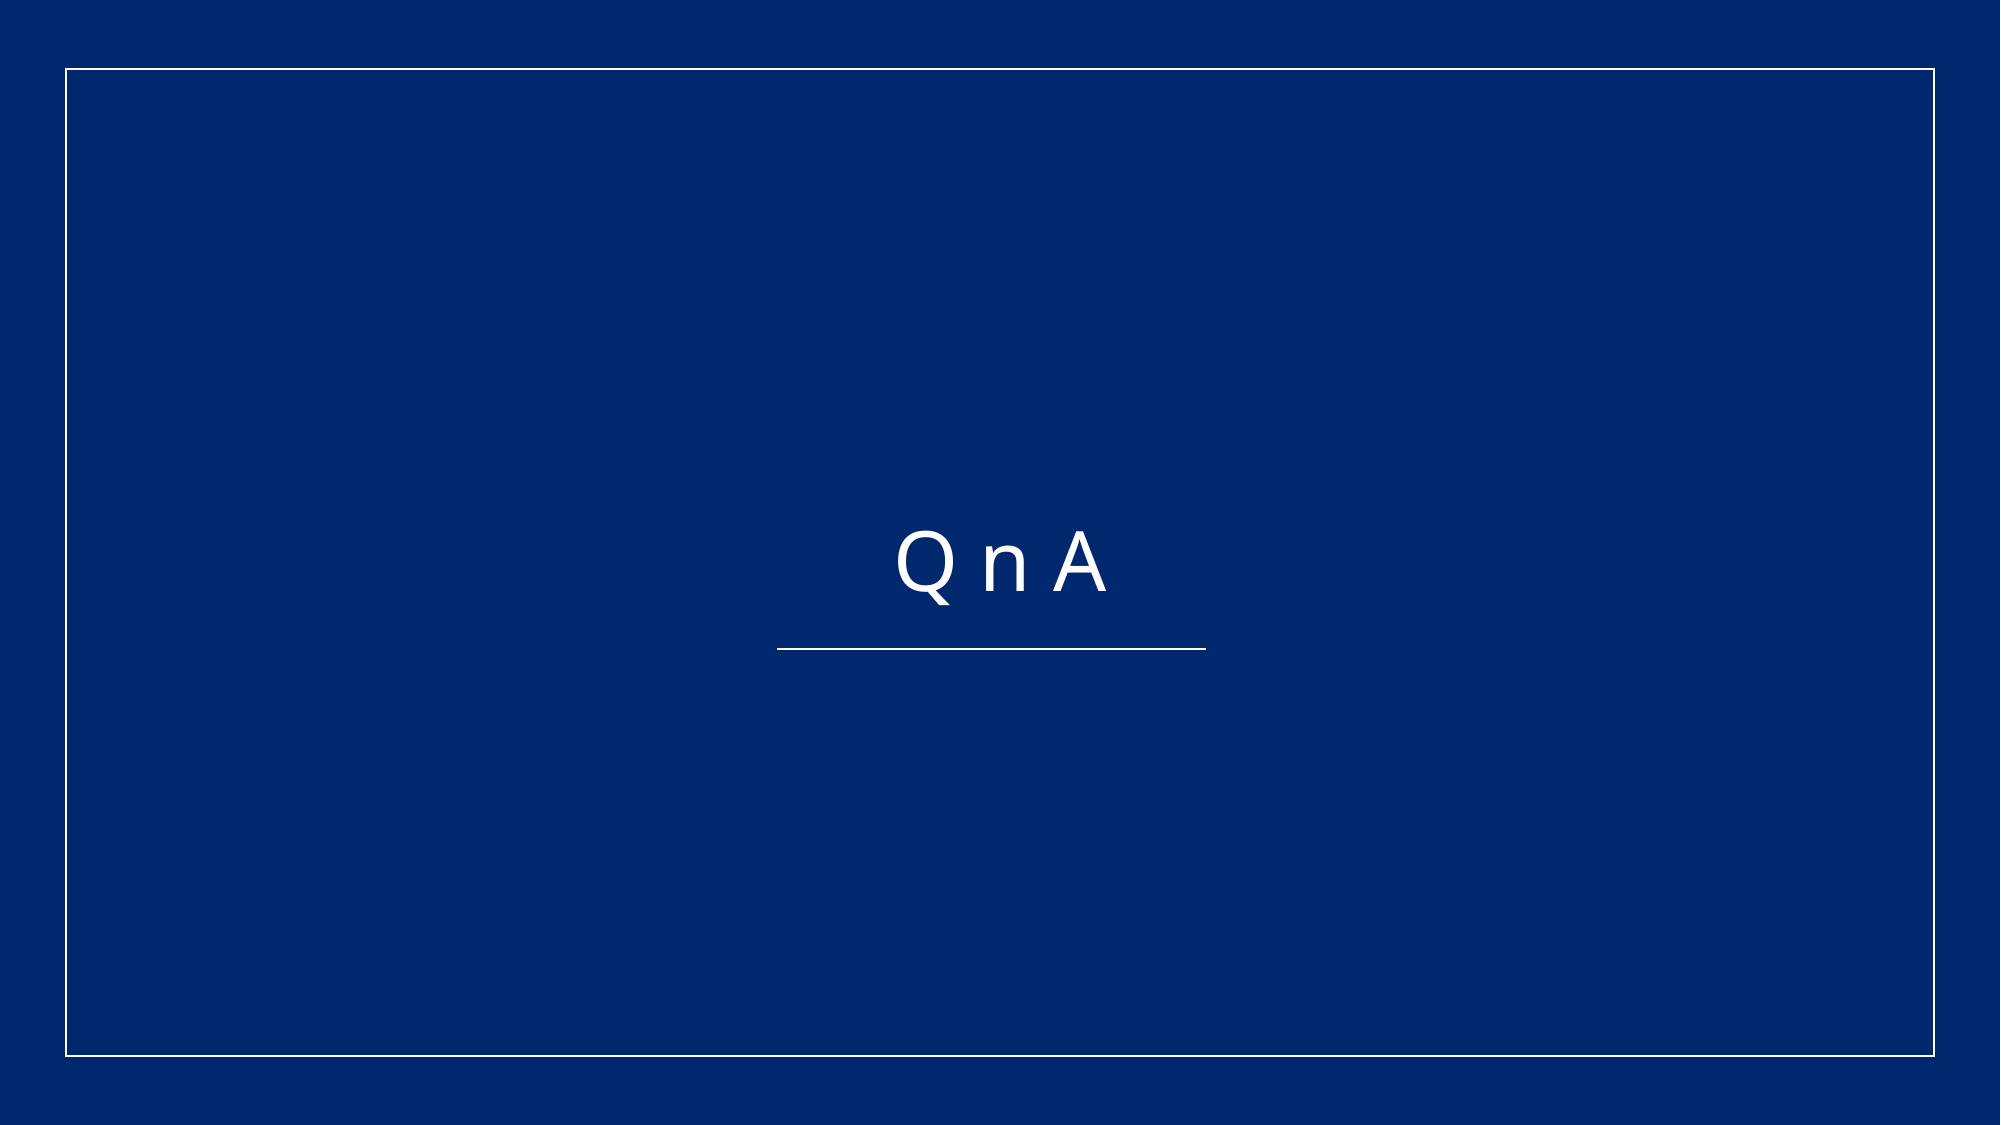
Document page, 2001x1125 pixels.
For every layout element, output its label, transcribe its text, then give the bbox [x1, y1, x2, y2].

text_box Q n A [577, 471, 1423, 616]
